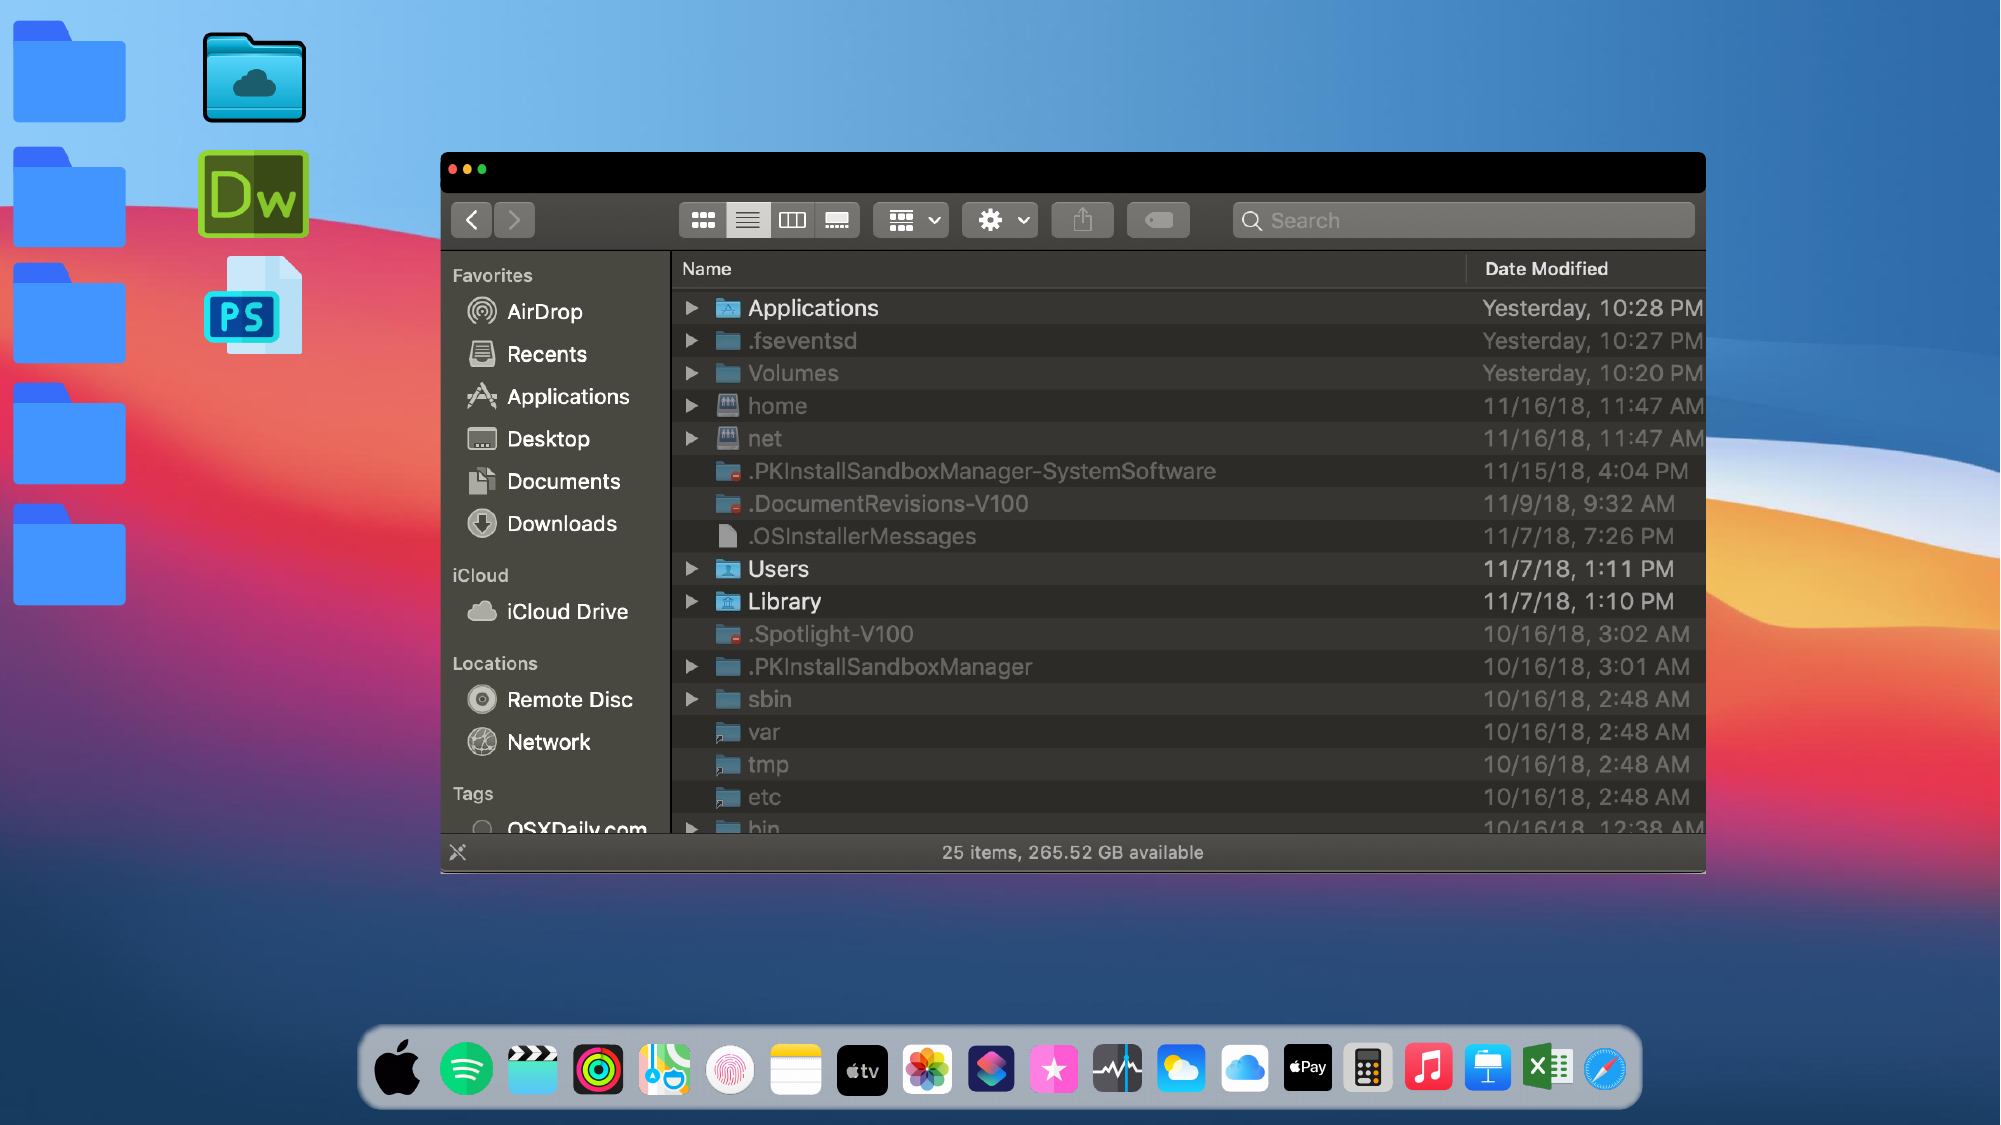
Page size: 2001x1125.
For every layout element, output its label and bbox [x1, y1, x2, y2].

picture [0, 0, 2000, 1125]
text_box [440, 152, 1706, 874]
